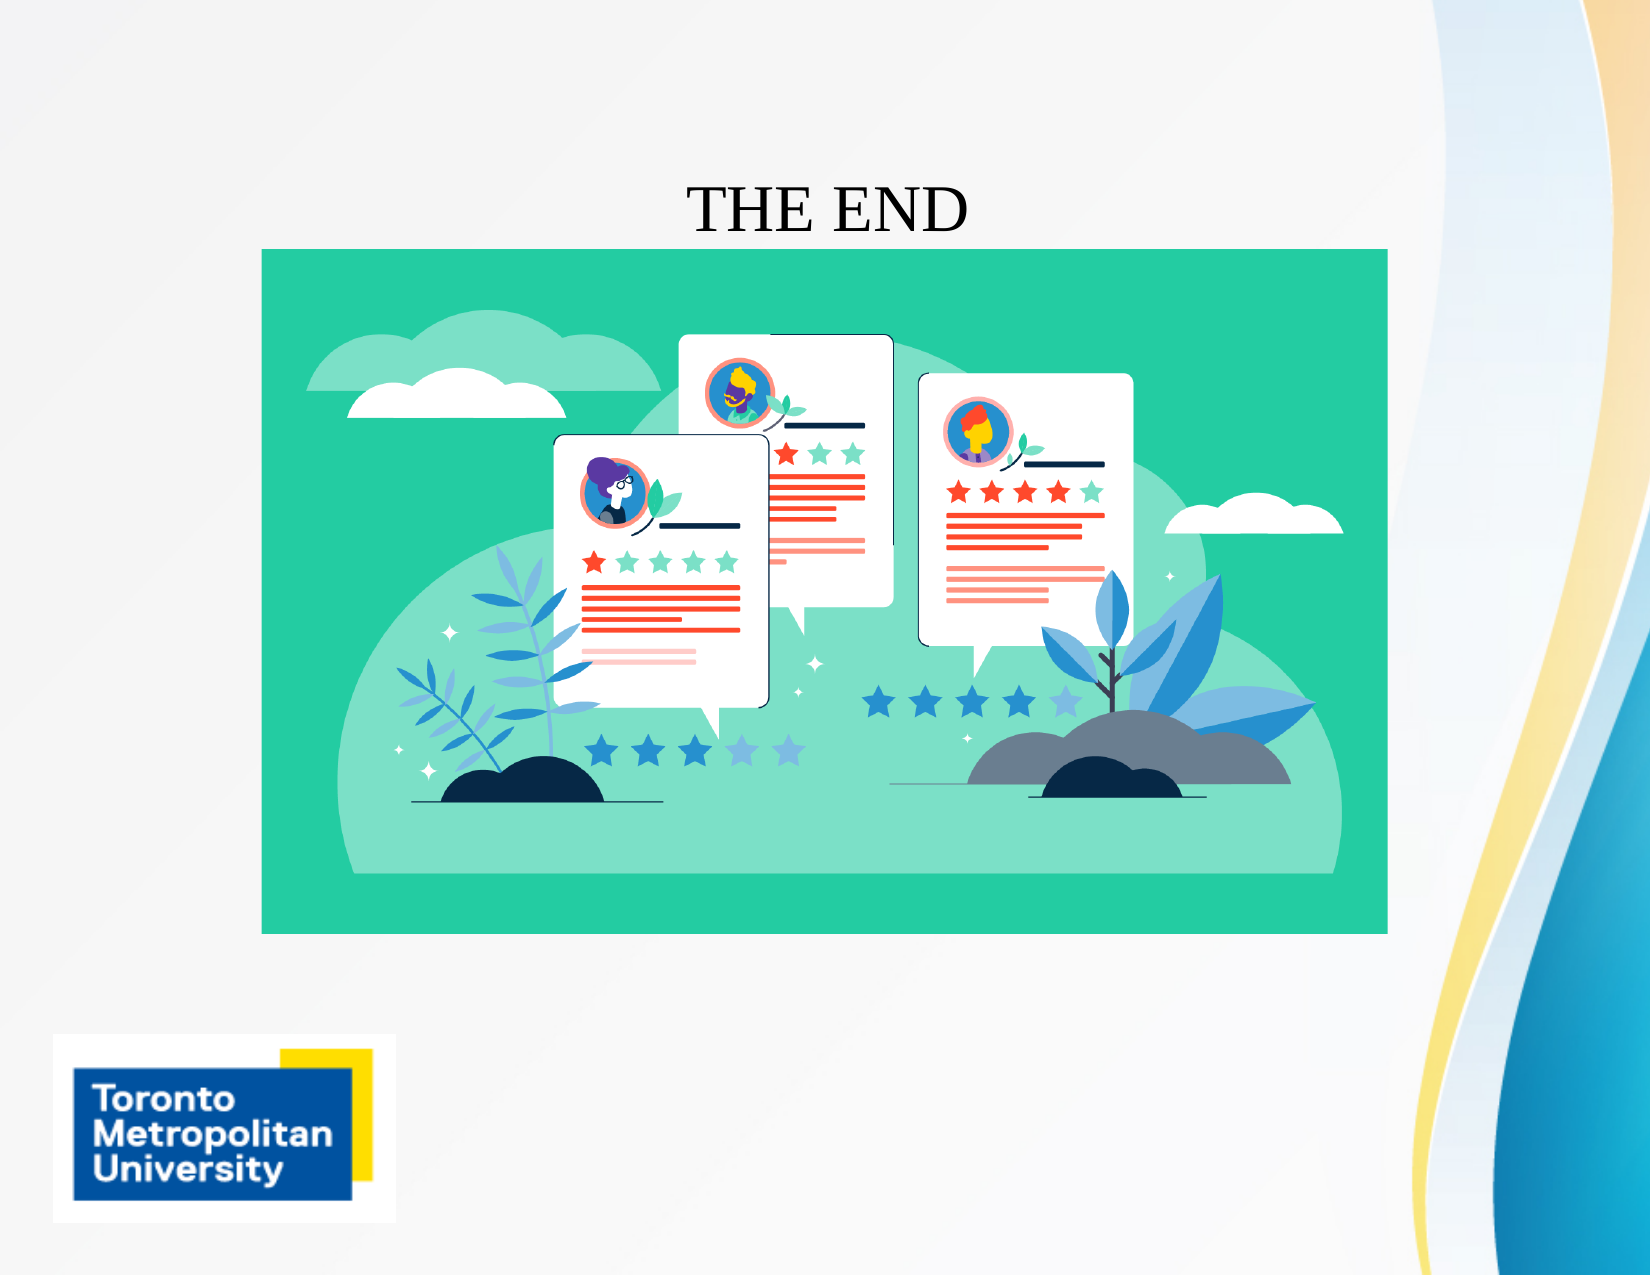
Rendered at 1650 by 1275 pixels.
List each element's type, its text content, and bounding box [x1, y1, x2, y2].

picture [0, 0, 1650, 1275]
text_box THE END [505, 117, 1150, 249]
